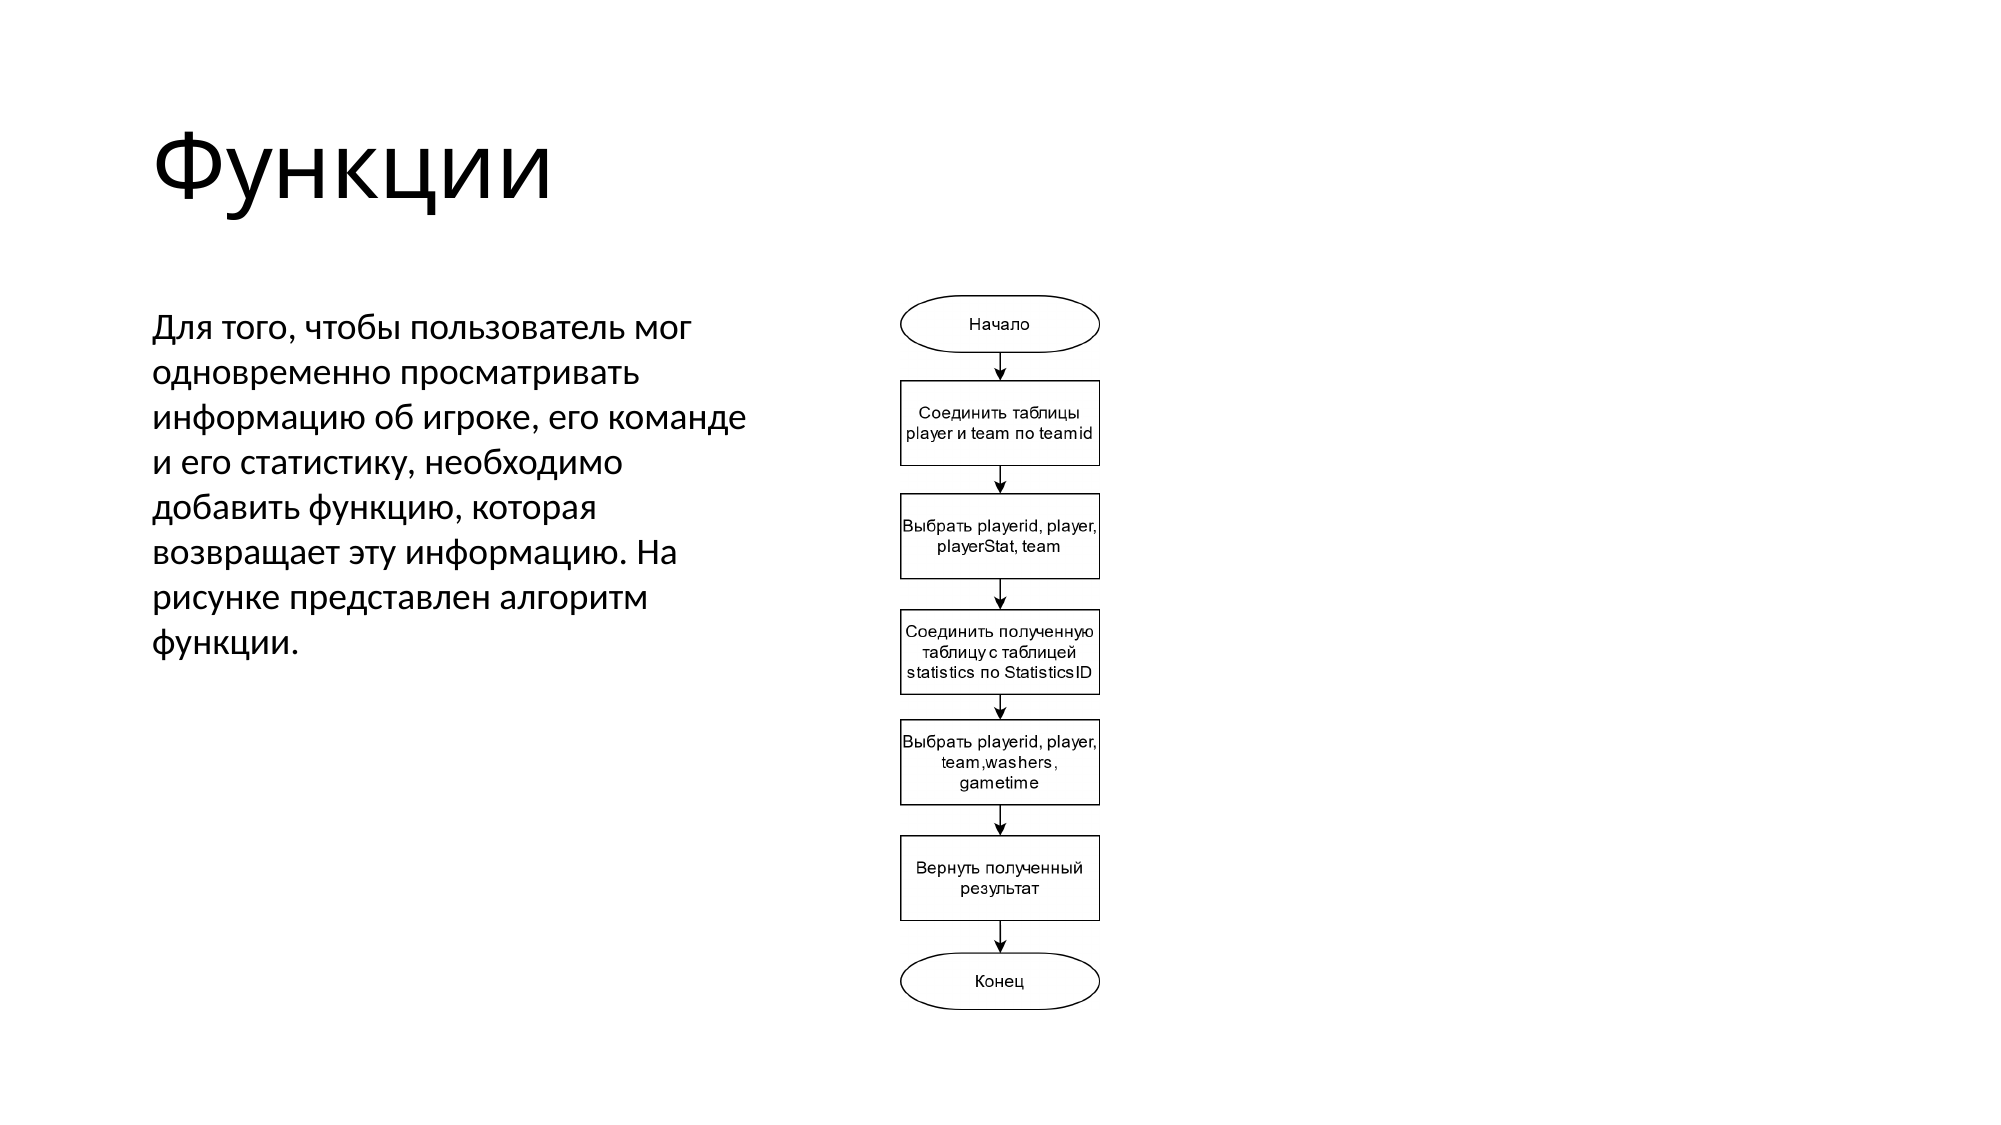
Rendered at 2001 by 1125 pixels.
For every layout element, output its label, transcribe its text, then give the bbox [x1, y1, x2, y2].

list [900, 295, 1100, 1010]
text_box Для того, чтобы пользователь мог одновременно просматривать информацию об игроке, его команде и его статистику, необходимо добавить функцию, которая возвращает эту информацию. На рисунке представлен алгоритм функции. [137, 294, 789, 670]
title Функции [137, 59, 1863, 278]
